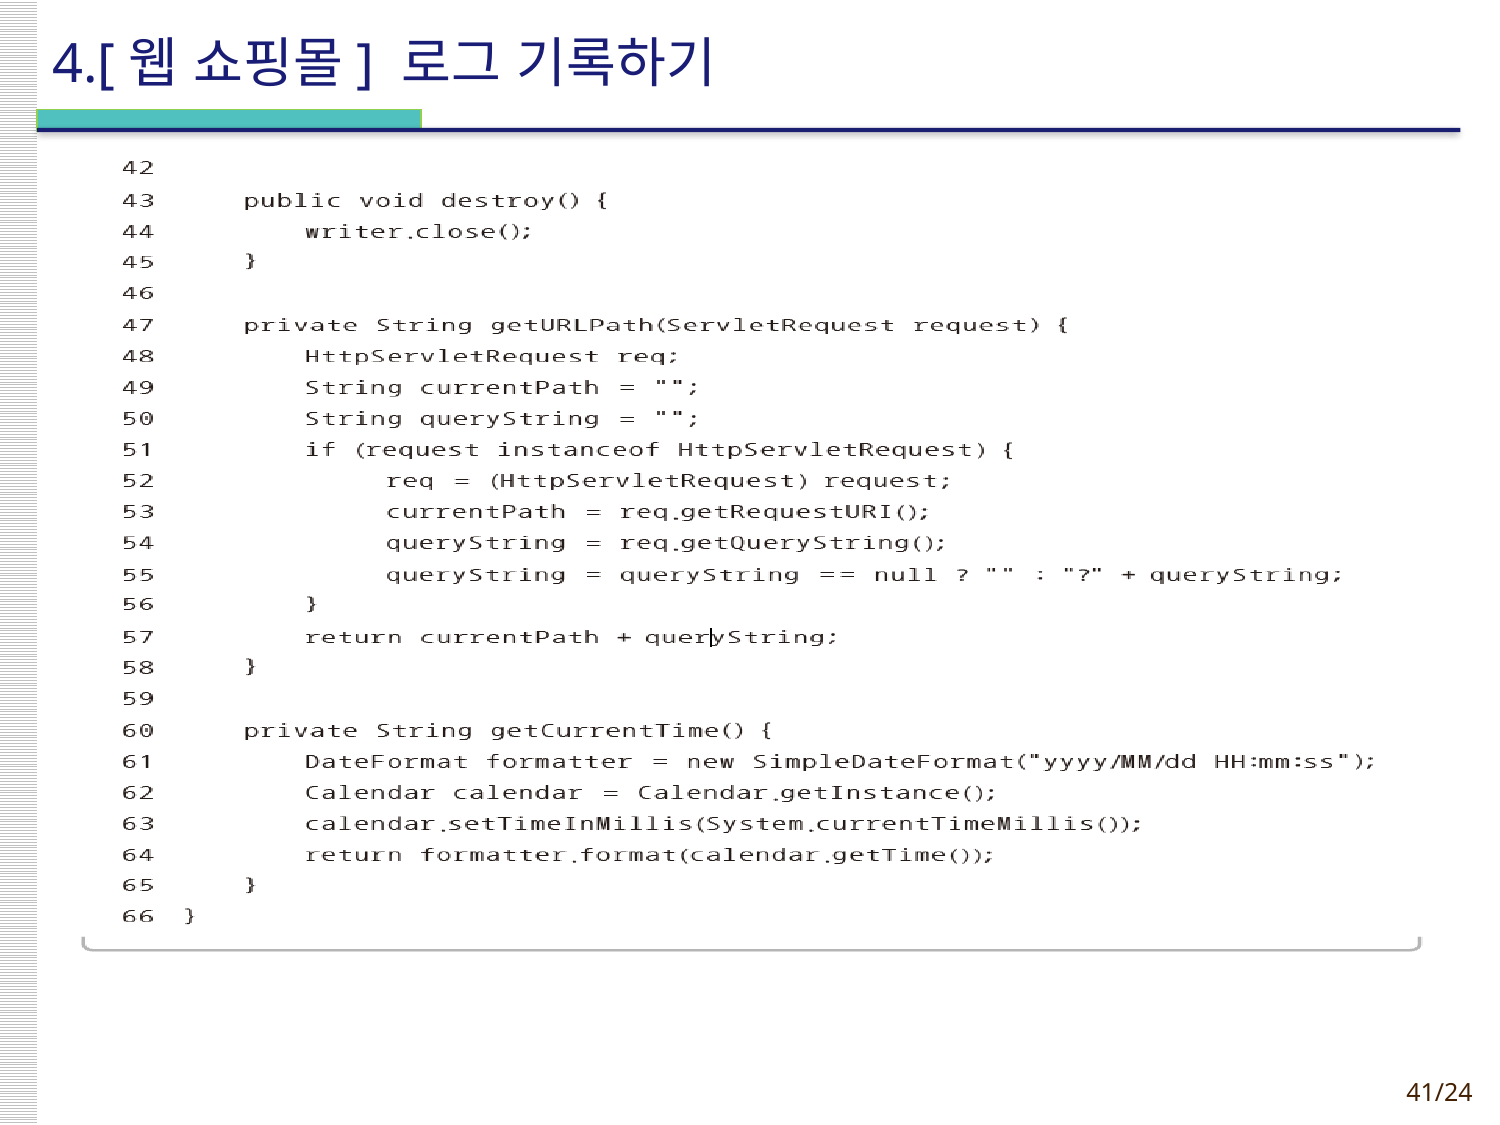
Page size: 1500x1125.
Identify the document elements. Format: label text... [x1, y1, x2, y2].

title 4.[웹 쇼핑몰] 로그 기록하기 [37, 13, 1278, 109]
picture [63, 152, 1437, 956]
